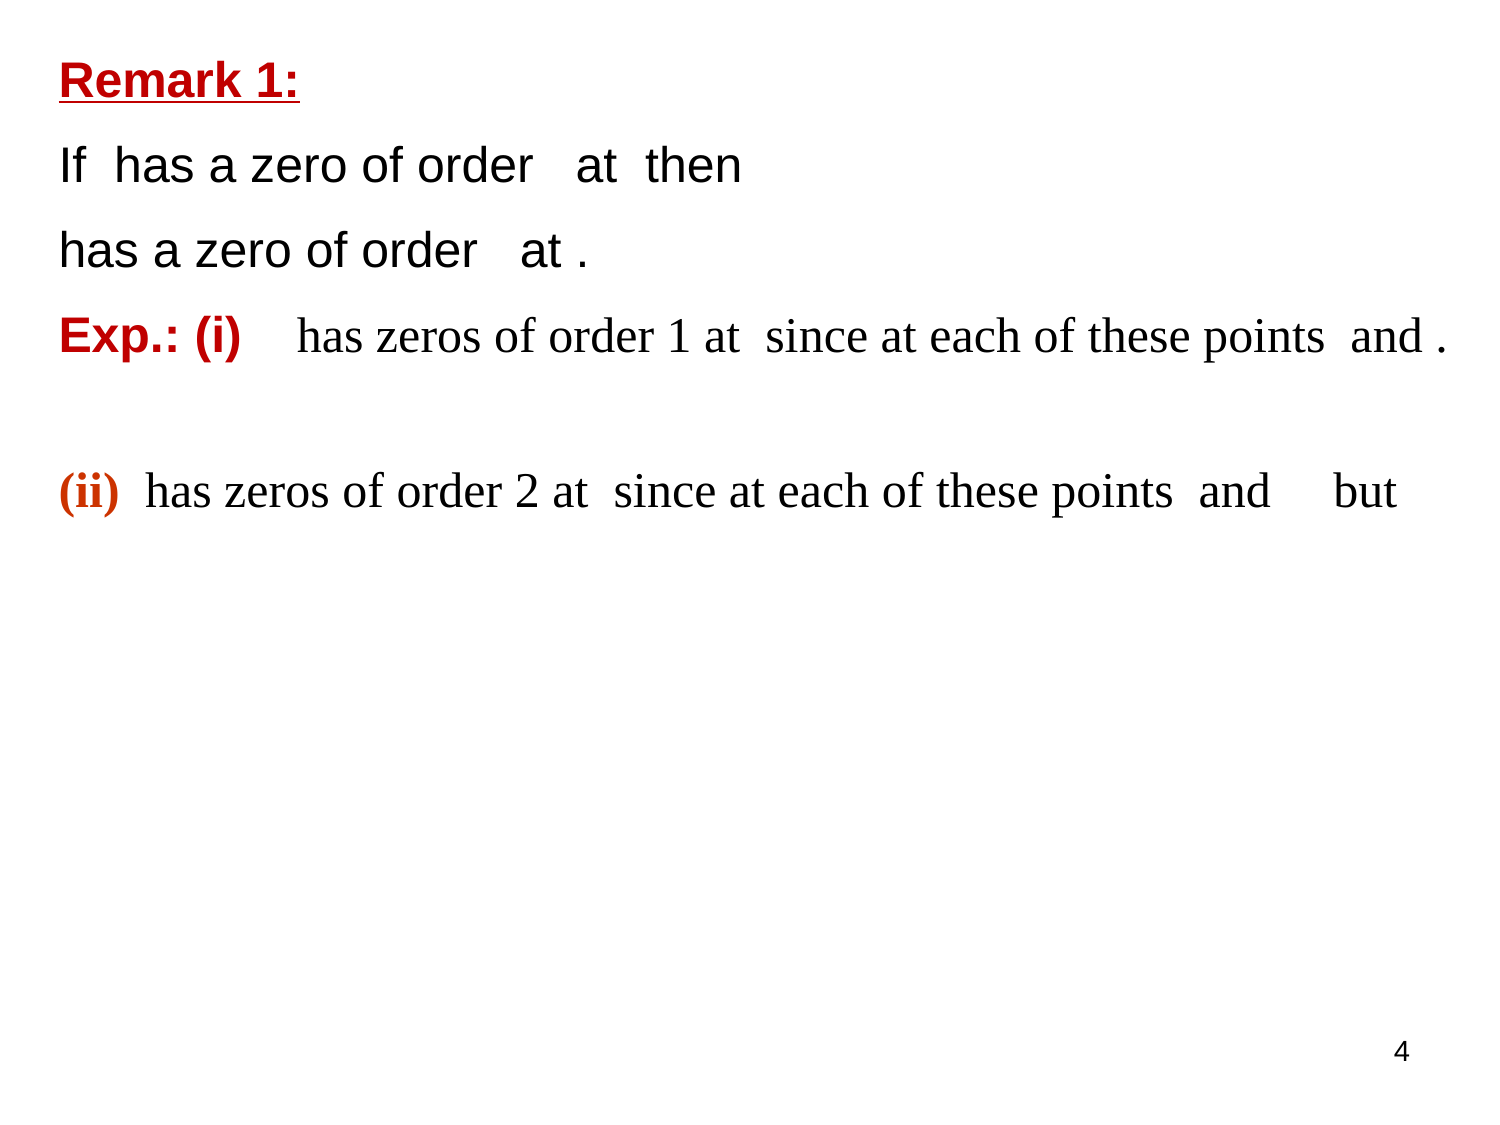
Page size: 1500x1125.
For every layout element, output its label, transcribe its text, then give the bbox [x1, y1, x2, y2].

slide_number 4 [1074, 1024, 1426, 1103]
